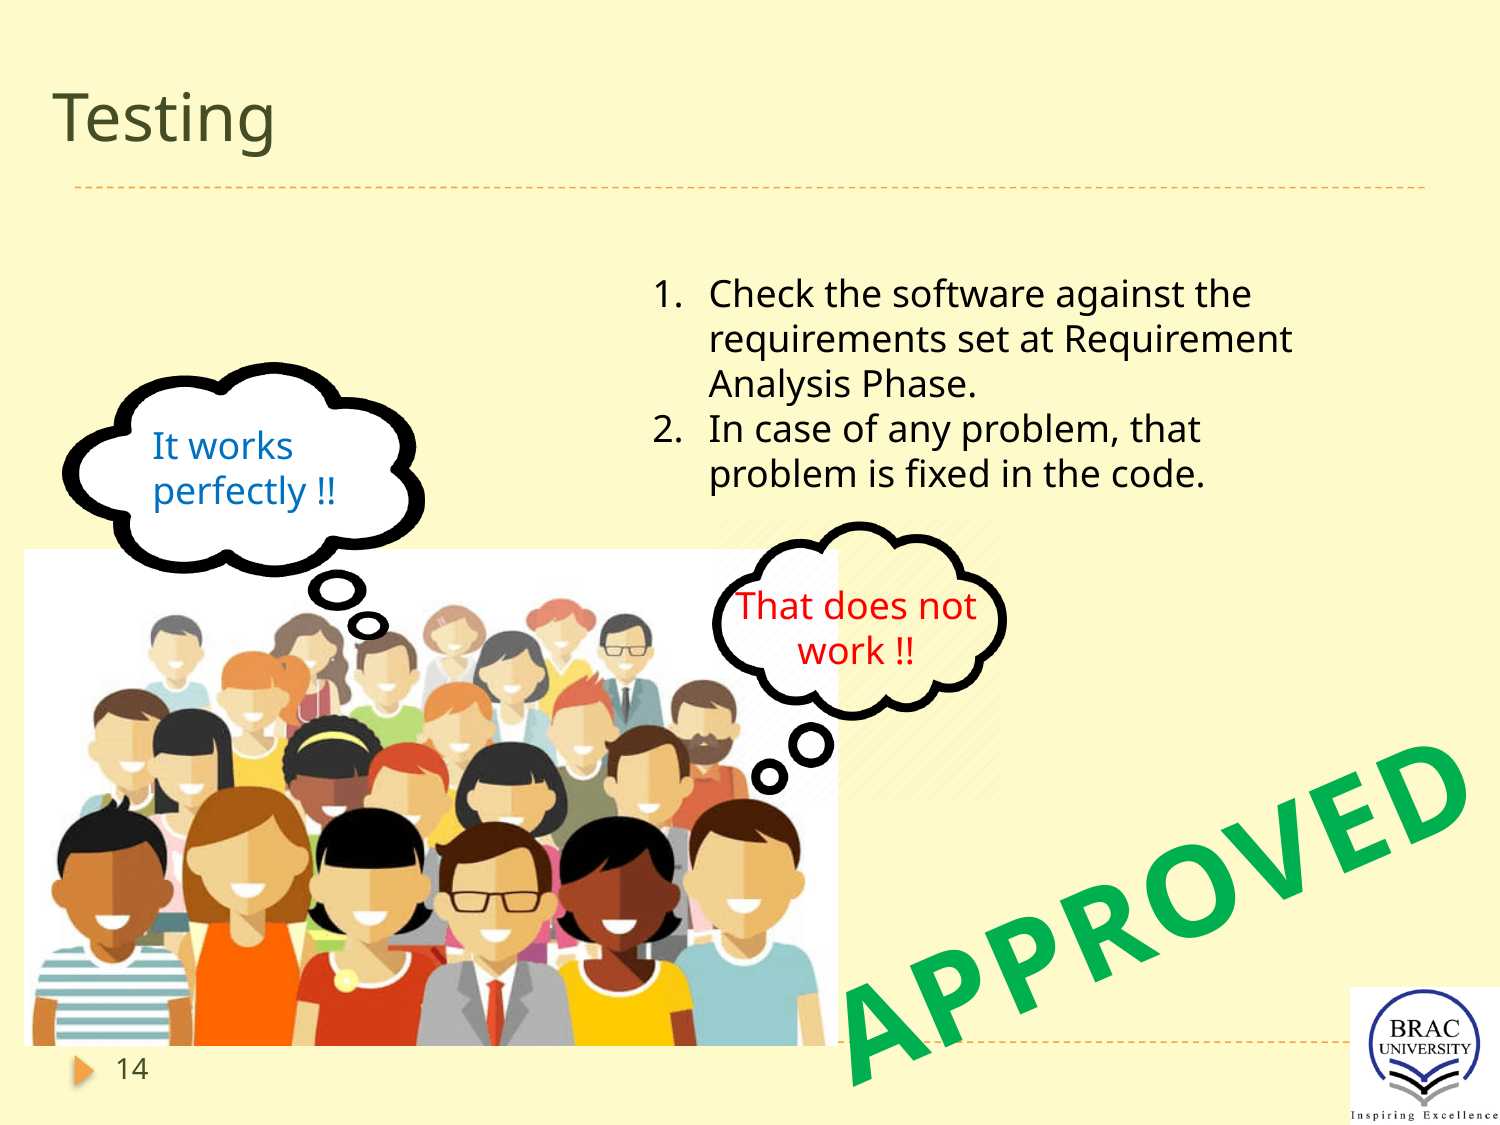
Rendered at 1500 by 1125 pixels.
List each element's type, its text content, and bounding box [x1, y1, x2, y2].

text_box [712, 512, 1007, 805]
picture [1349, 987, 1500, 1125]
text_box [62, 362, 426, 640]
slide_number 14 [100, 1059, 426, 1103]
text_box Check the software against the requirements set at Requirement Analysis Phase. In case of any problem, that problem is fixed in the code. [637, 262, 1375, 503]
title Testing [37, 0, 1388, 163]
text_box APPROVED [825, 680, 1500, 1124]
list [24, 549, 838, 1046]
